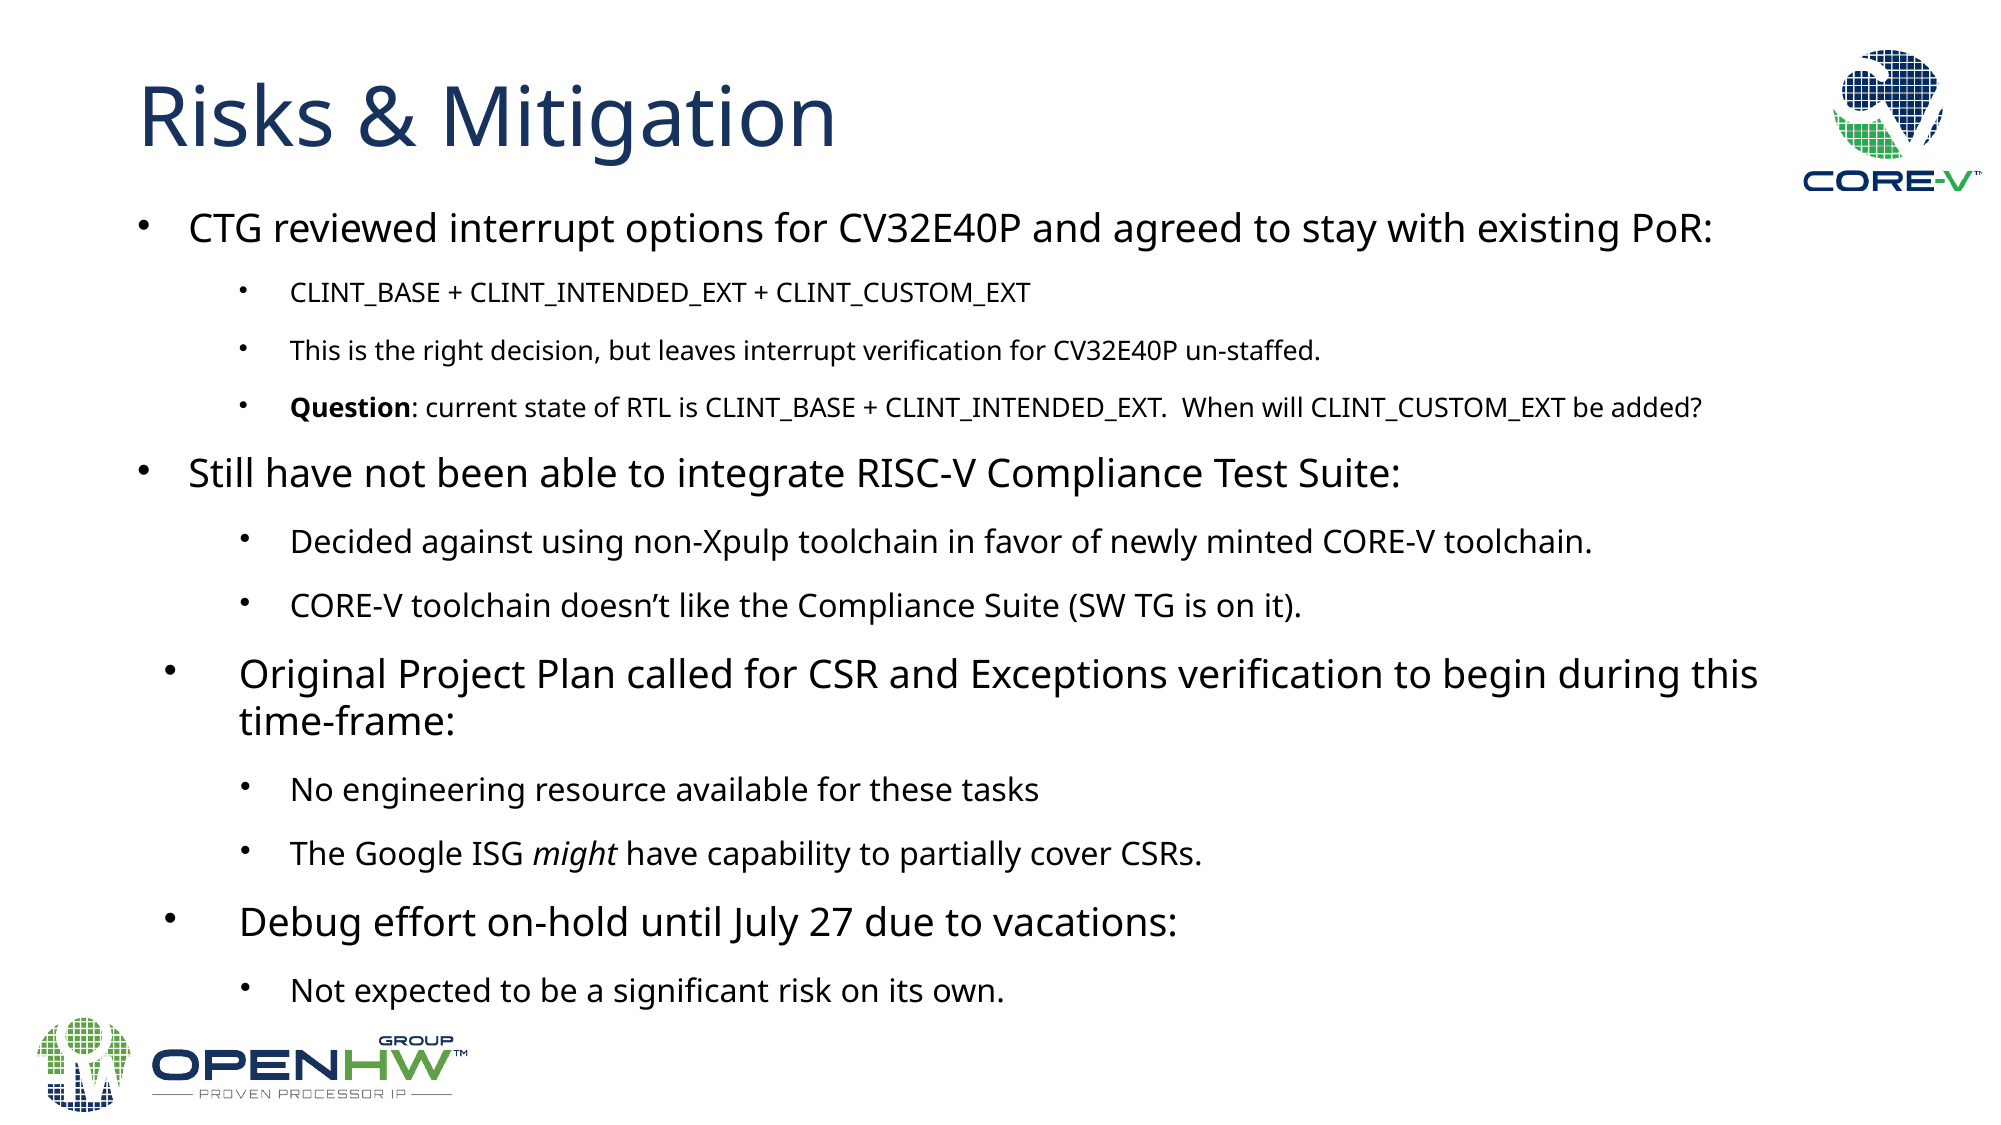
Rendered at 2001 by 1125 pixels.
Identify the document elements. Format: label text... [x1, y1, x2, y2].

text_box CTG reviewed interrupt options for CV32E40P and agreed to stay with existing PoR: CLINT_BASE + CLINT_INTENDED_EXT + CLINT_CUSTOM_EXT This is the right decision, but leaves interrupt verification for CV32E40P un-staffed. Question: current state of RTL is CLINT_BASE + CLINT_INTENDED_EXT. When will CLINT_CUSTOM_EXT be added? Still have not been able to integrate RISC-V Compliance Test Suite: Decided against using non-Xpulp toolchain in favor of newly minted CORE-V toolchain. CORE-V toolchain doesn’t like the Compliance Suite (SW TG is on it). Original Project Plan called for CSR and Exceptions verification to begin during this time-frame: No engineering resource available for these tasks The Google ISG might have capability to partially cover CSRs. Debug effort on-hold until July 27 due to vacations: Not expected to be a significant risk on its own. [137, 203, 1862, 1013]
picture [32, 1013, 472, 1116]
text_box Risks & Mitigation [137, 59, 1803, 180]
